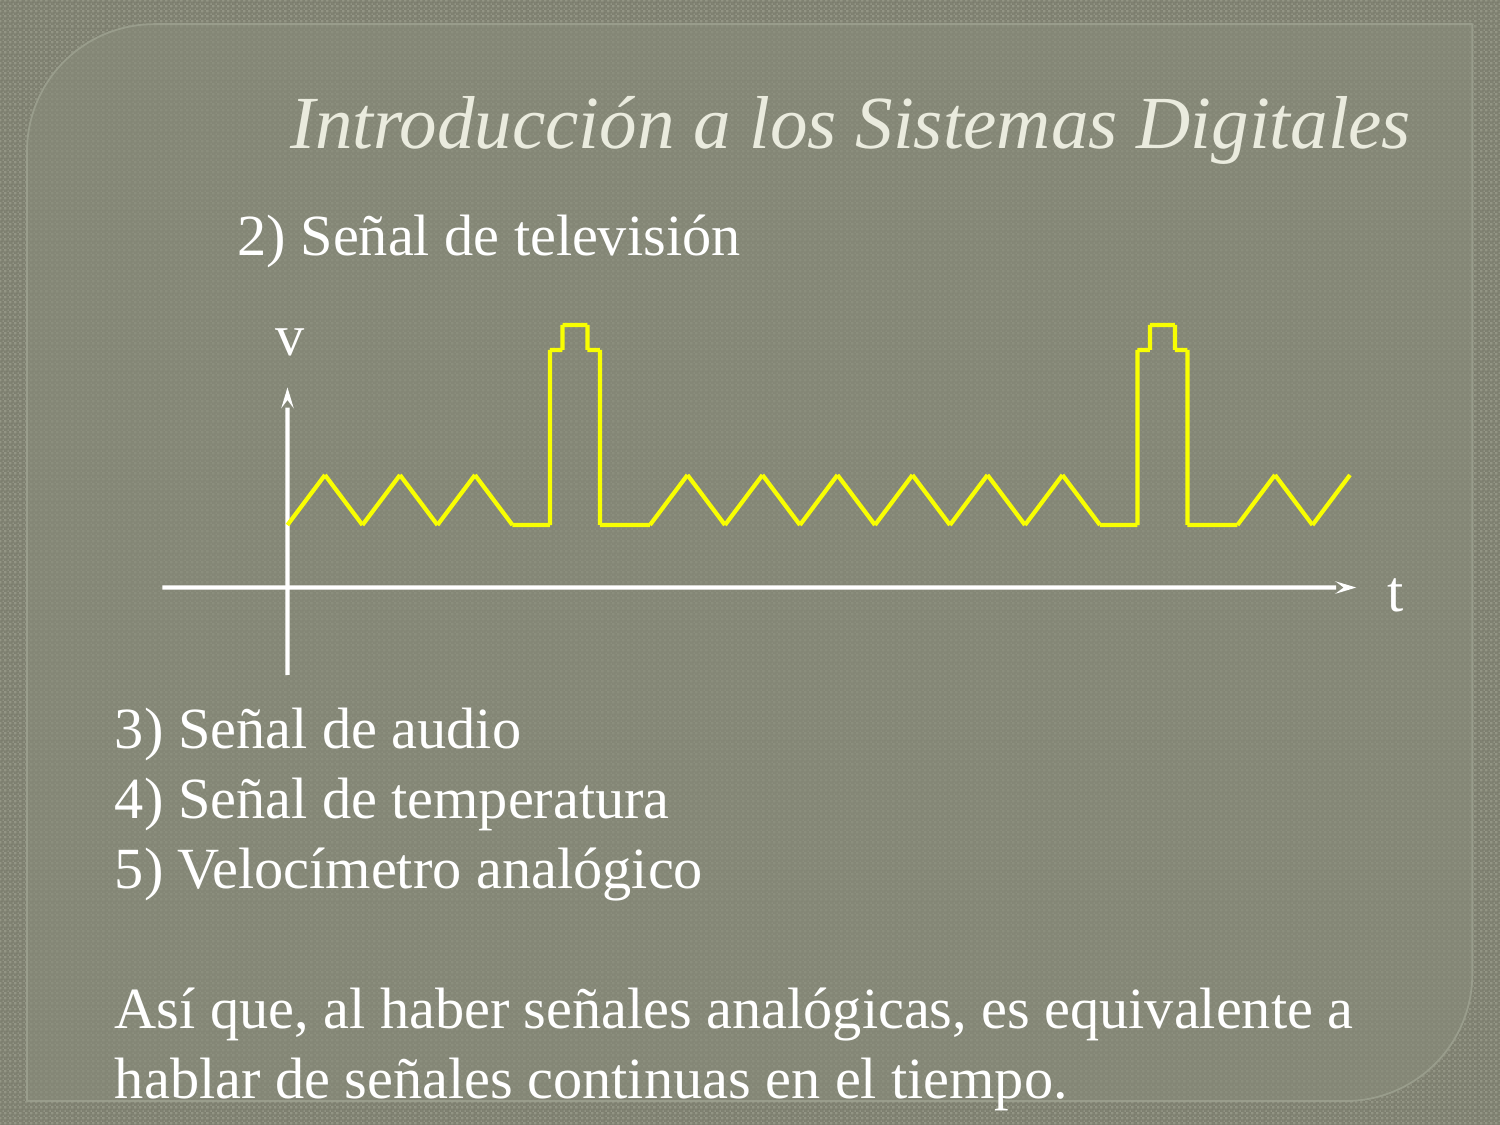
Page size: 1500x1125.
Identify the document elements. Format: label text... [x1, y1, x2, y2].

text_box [437, 474, 513, 526]
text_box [287, 474, 362, 526]
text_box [649, 474, 724, 526]
text_box [281, 387, 294, 409]
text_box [874, 474, 949, 526]
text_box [512, 324, 651, 526]
text_box 3) Señal de audio 4) Señal de temperatura 5) Velocímetro analógico Así que, al haber señales analógicas, es equivalente a hablar de señales continuas en el tiempo. [99, 682, 1373, 1118]
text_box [362, 474, 437, 526]
text_box Introducción a los Sistemas Digitales [275, 62, 1450, 175]
text_box [1335, 581, 1357, 594]
text_box v [259, 289, 320, 375]
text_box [949, 474, 1026, 526]
text_box t [1372, 545, 1425, 631]
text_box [799, 474, 874, 526]
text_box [1237, 474, 1313, 526]
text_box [1099, 324, 1238, 526]
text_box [1026, 474, 1093, 526]
text_box 2) Señal de televisión [222, 189, 757, 275]
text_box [724, 474, 799, 526]
